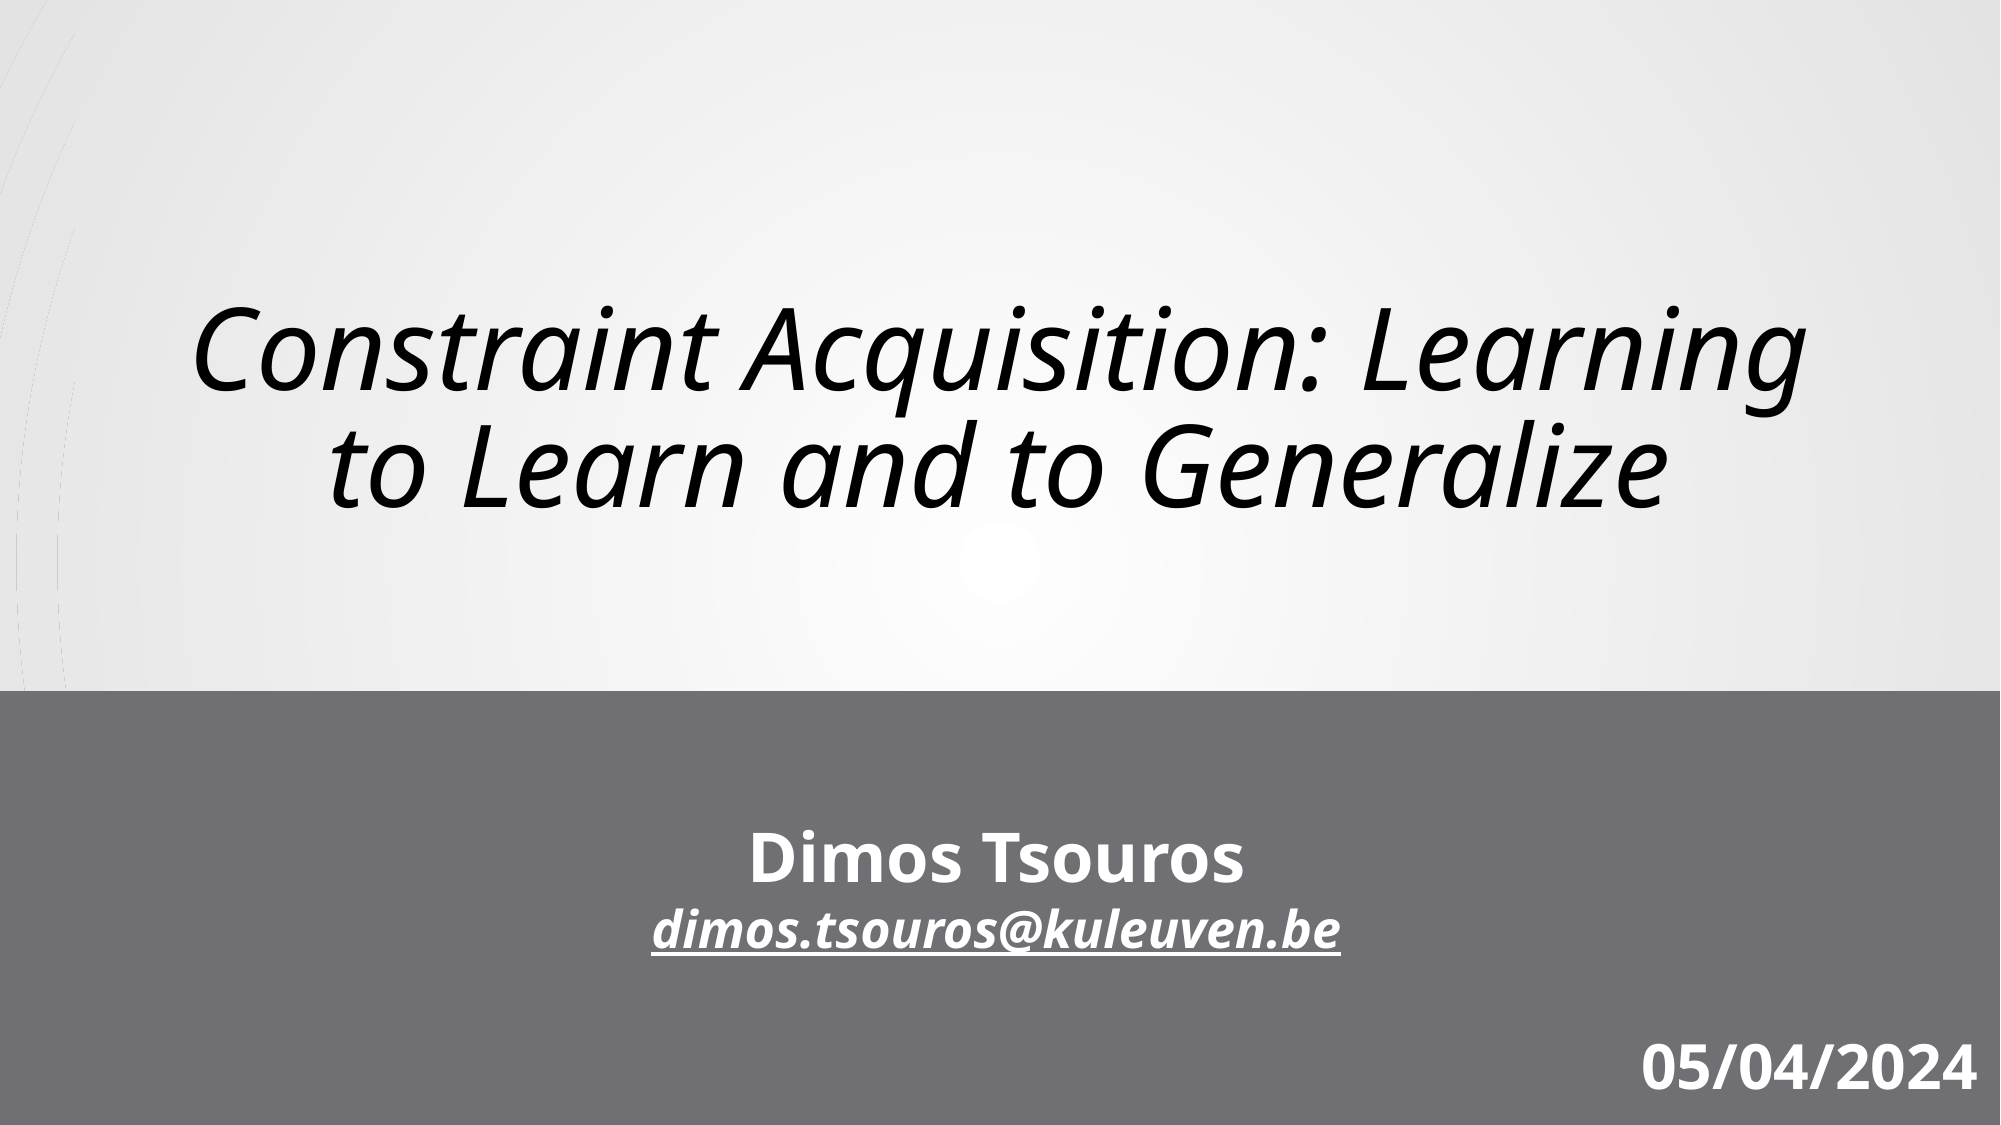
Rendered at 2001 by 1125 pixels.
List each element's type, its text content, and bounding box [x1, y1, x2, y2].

text_box 05/04/2024 [1442, 1012, 1994, 1118]
text_box [0, 691, 2000, 1125]
title Constraint Acquisition: Learning to Learn and to Generalize [137, 185, 1863, 539]
subtitle Dimos Tsouros dimos.tsouros@kuleuven.be [0, 787, 1994, 985]
text_box [0, 0, 2000, 691]
